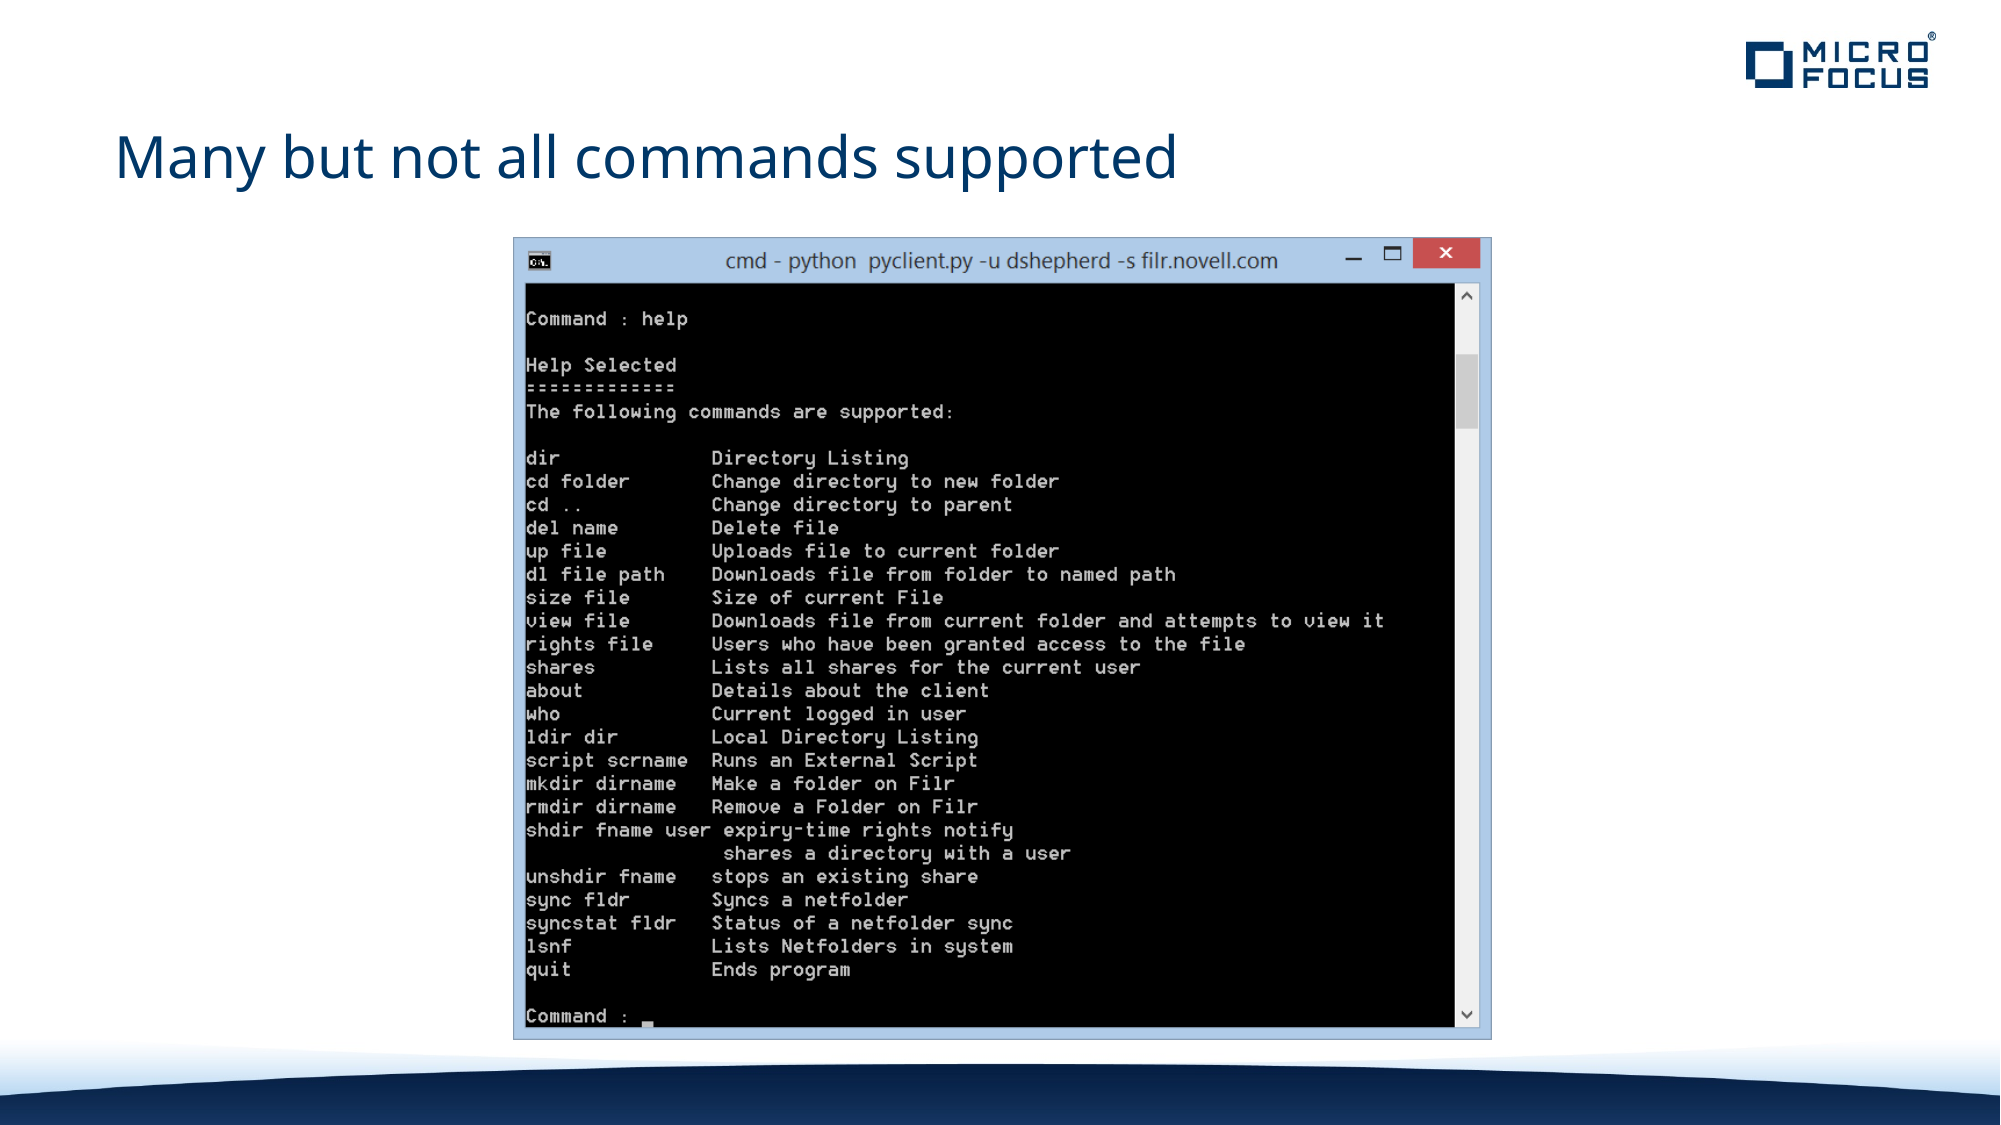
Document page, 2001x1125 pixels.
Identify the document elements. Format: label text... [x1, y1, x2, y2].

title Many but not all commands supported [99, 112, 1900, 256]
picture [0, 1031, 2000, 1125]
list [512, 237, 1492, 1040]
picture [1746, 31, 1936, 88]
